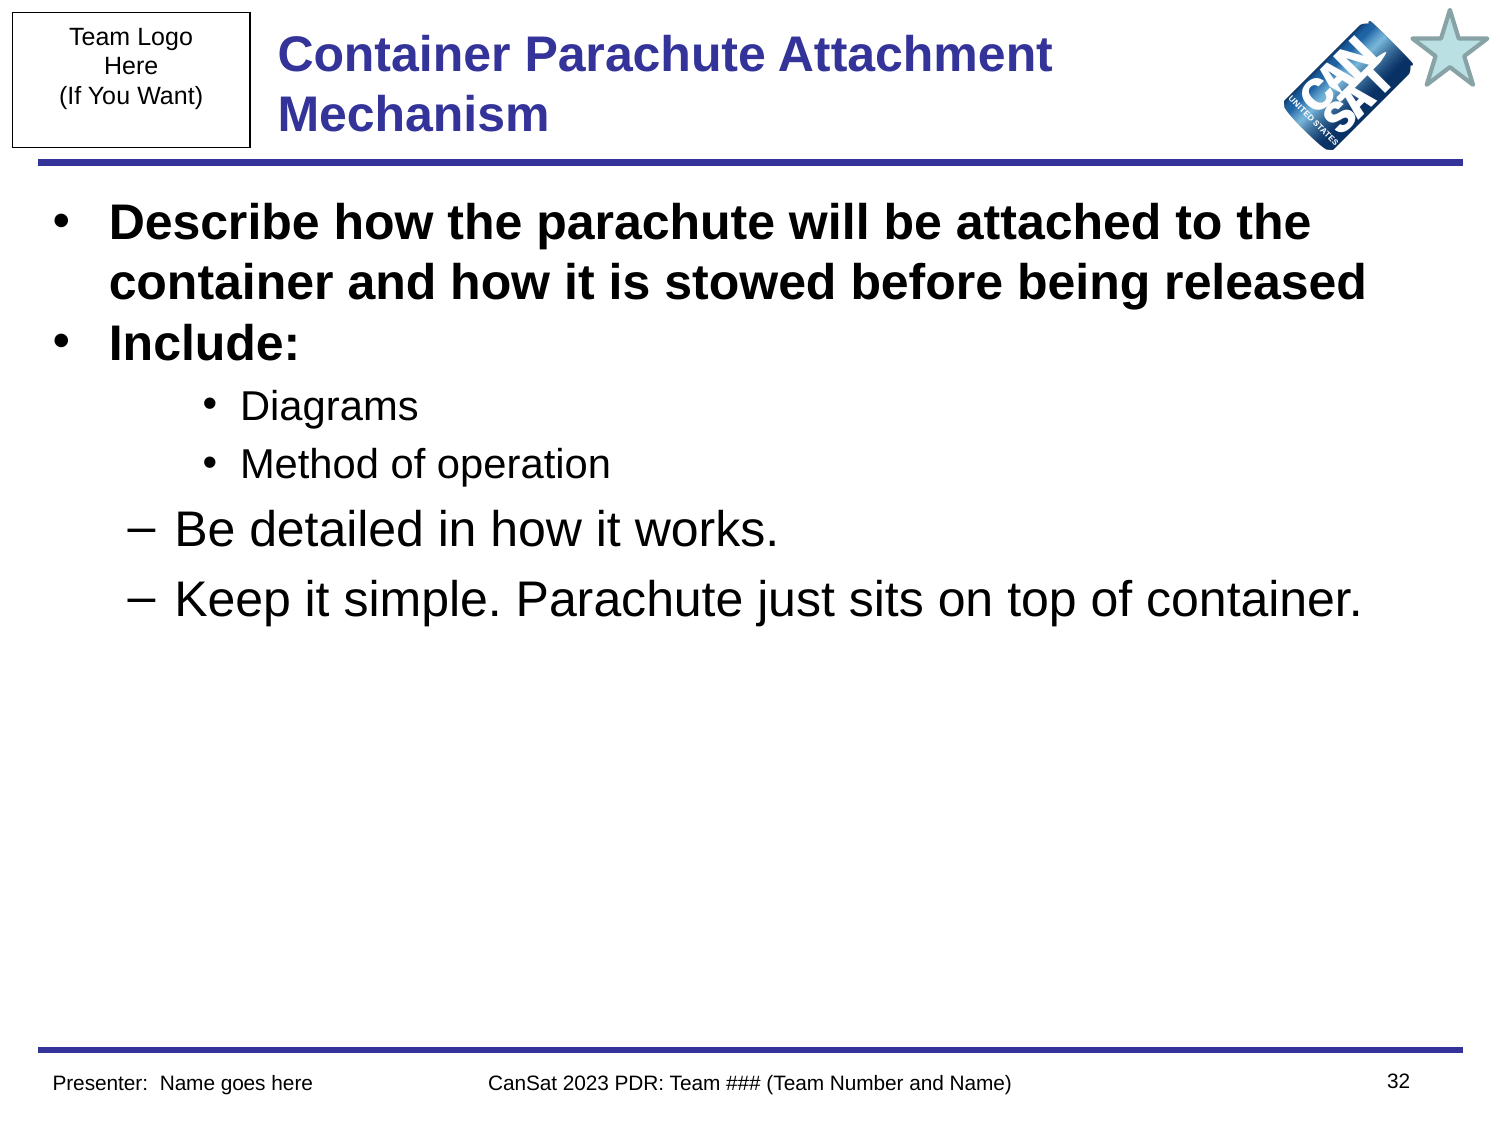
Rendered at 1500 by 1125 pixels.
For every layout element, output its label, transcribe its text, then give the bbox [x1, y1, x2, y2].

footer CanSat 2023 PDR: Team ### (Team Number and Name) [450, 1062, 1050, 1103]
text_box [1412, 9, 1488, 85]
picture [1284, 21, 1413, 150]
slide_number ‹#› [1312, 1059, 1425, 1100]
text_box Presenter: Name goes here [37, 1062, 413, 1103]
list Describe how the parachute will be attached to the container and how it is stowed before being released Include: Diagrams Method of operation Be detailed in how it works. Keep it simple. Parachute just sits on top of container. [37, 174, 1463, 1025]
title Container Parachute Attachment Mechanism [262, 12, 1238, 150]
